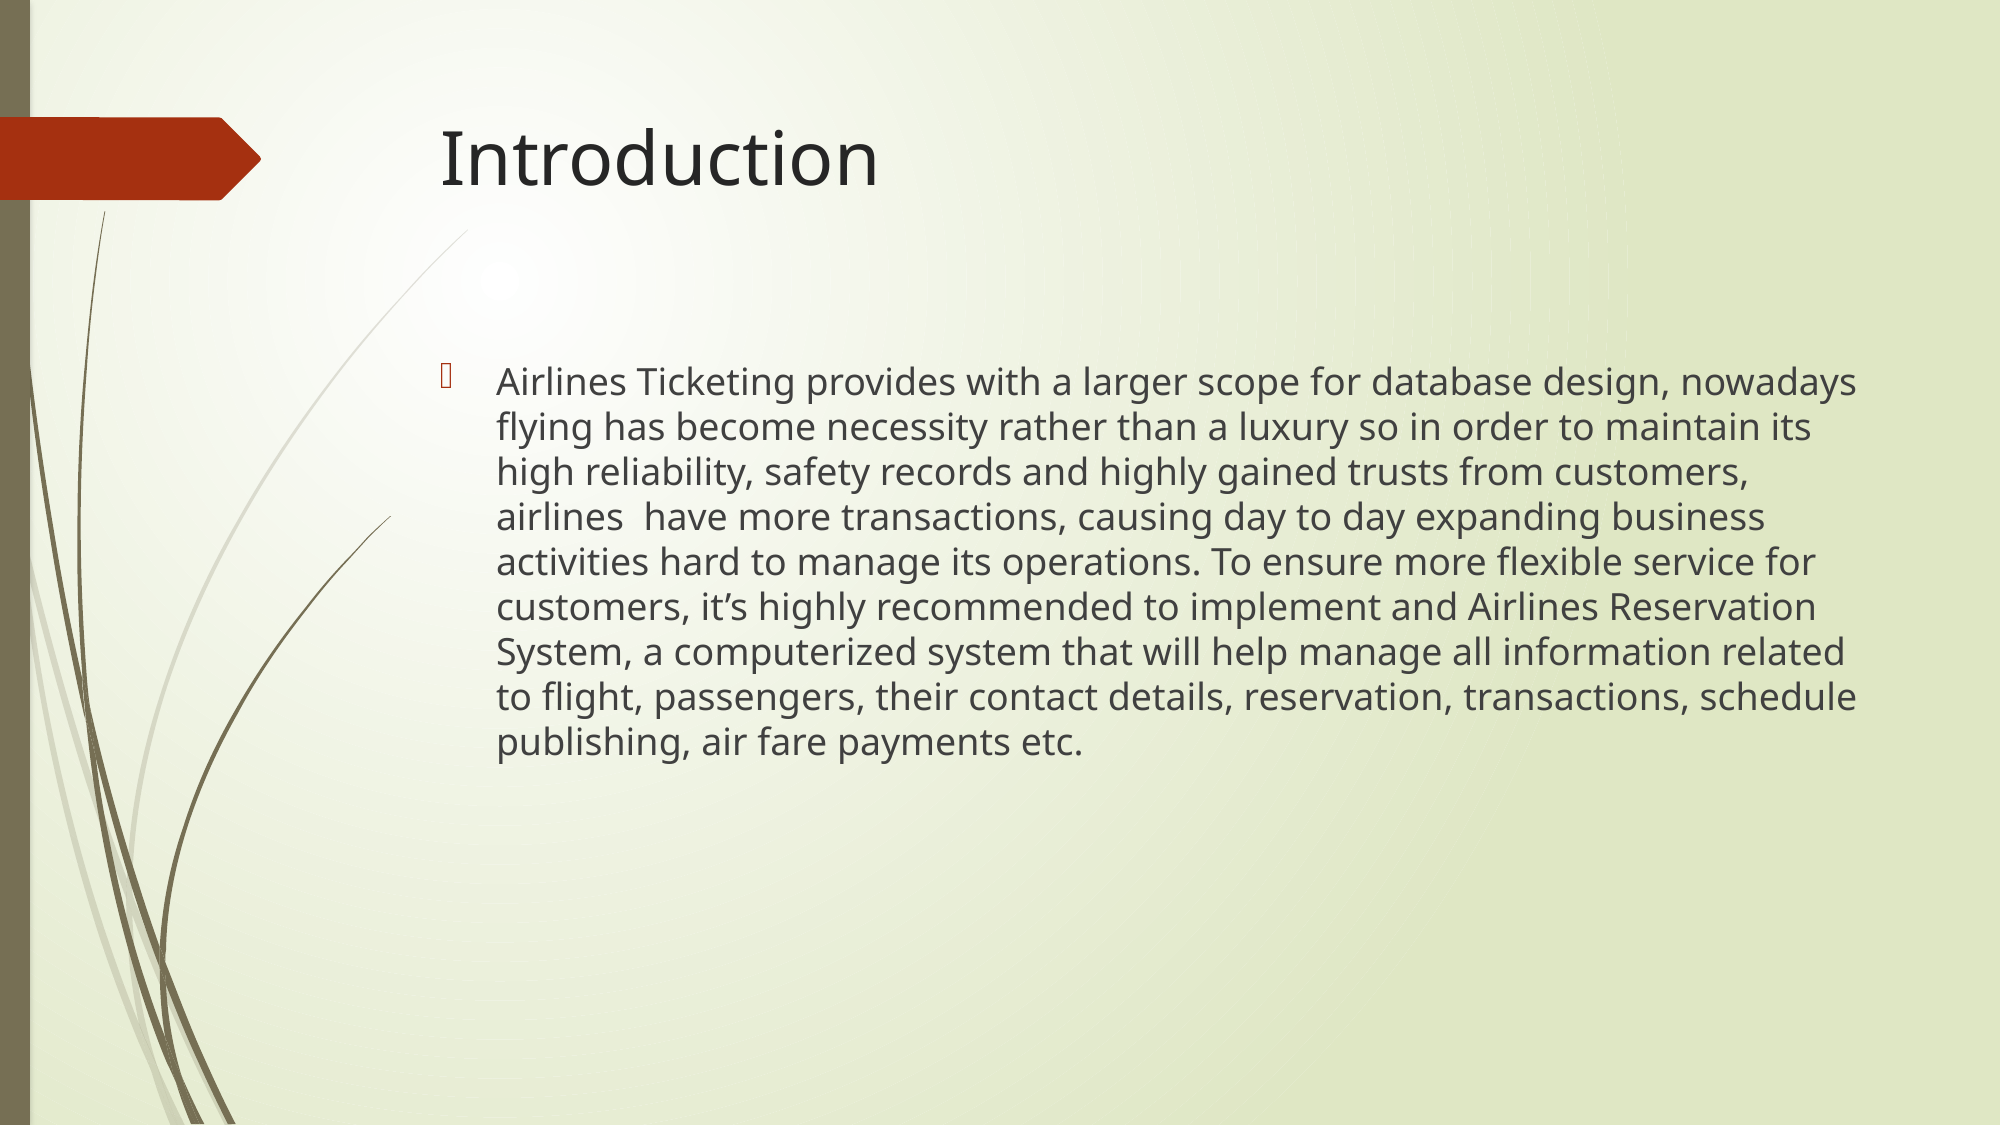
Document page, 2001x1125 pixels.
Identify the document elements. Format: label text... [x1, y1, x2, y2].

list Airlines Ticketing provides with a larger scope for database design, nowadays flying has become necessity rather than a luxury so in order to maintain its high reliability, safety records and highly gained trusts from customers, airlines have more transactions, causing day to day expanding business activities hard to manage its operations. To ensure more flexible service for customers, it’s highly recommended to implement and Airlines Reservation System, a computerized system that will help manage all information related to flight, passengers, their contact details, reservation, transactions, schedule publishing, air fare payments etc. [424, 350, 1888, 970]
title Introduction [425, 102, 1888, 313]
